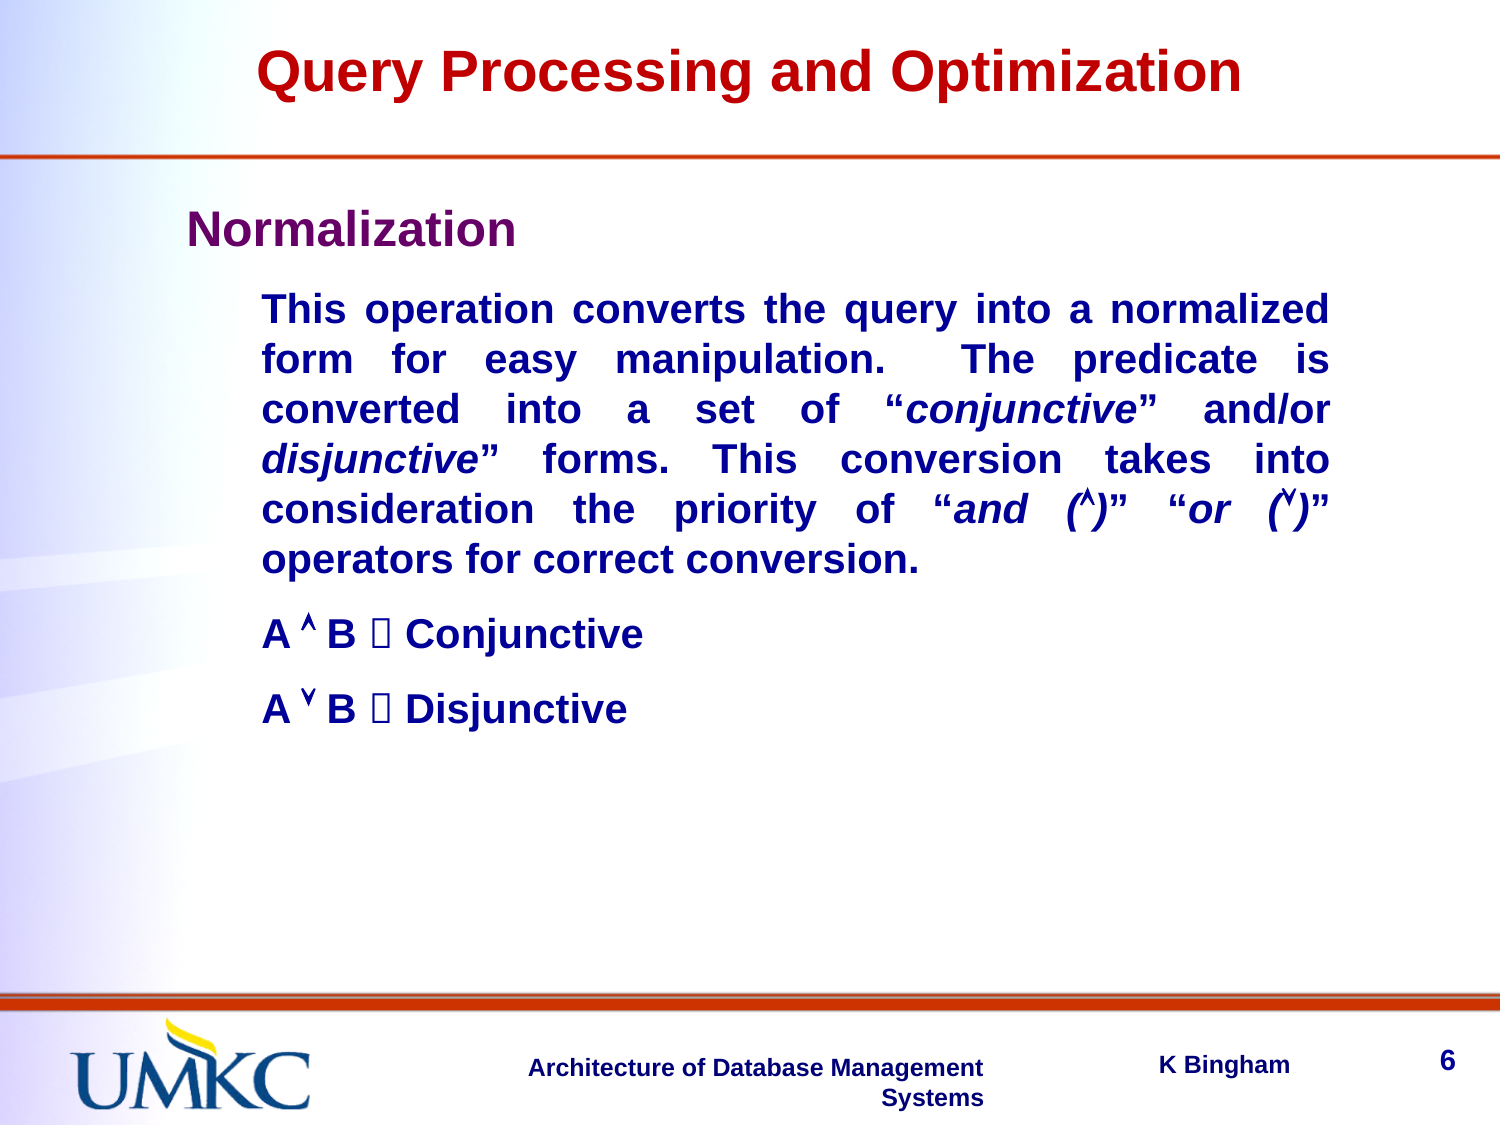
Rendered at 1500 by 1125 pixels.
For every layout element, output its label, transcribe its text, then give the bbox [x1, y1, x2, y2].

picture [0, 0, 1500, 1125]
text_box Normalization This operation converts the query into a normalized form for easy manipulation. The predicate is converted into a set of “conjunctive” and/or disjunctive” forms. This conversion takes into consideration the priority of “and ()” “or ()” operators for correct conversion. A  B  Conjunctive A  B  Disjunctive [171, 188, 1346, 739]
slide_number 6 [1372, 1033, 1472, 1074]
title Query Processing and Optimization [112, 70, 1388, 137]
